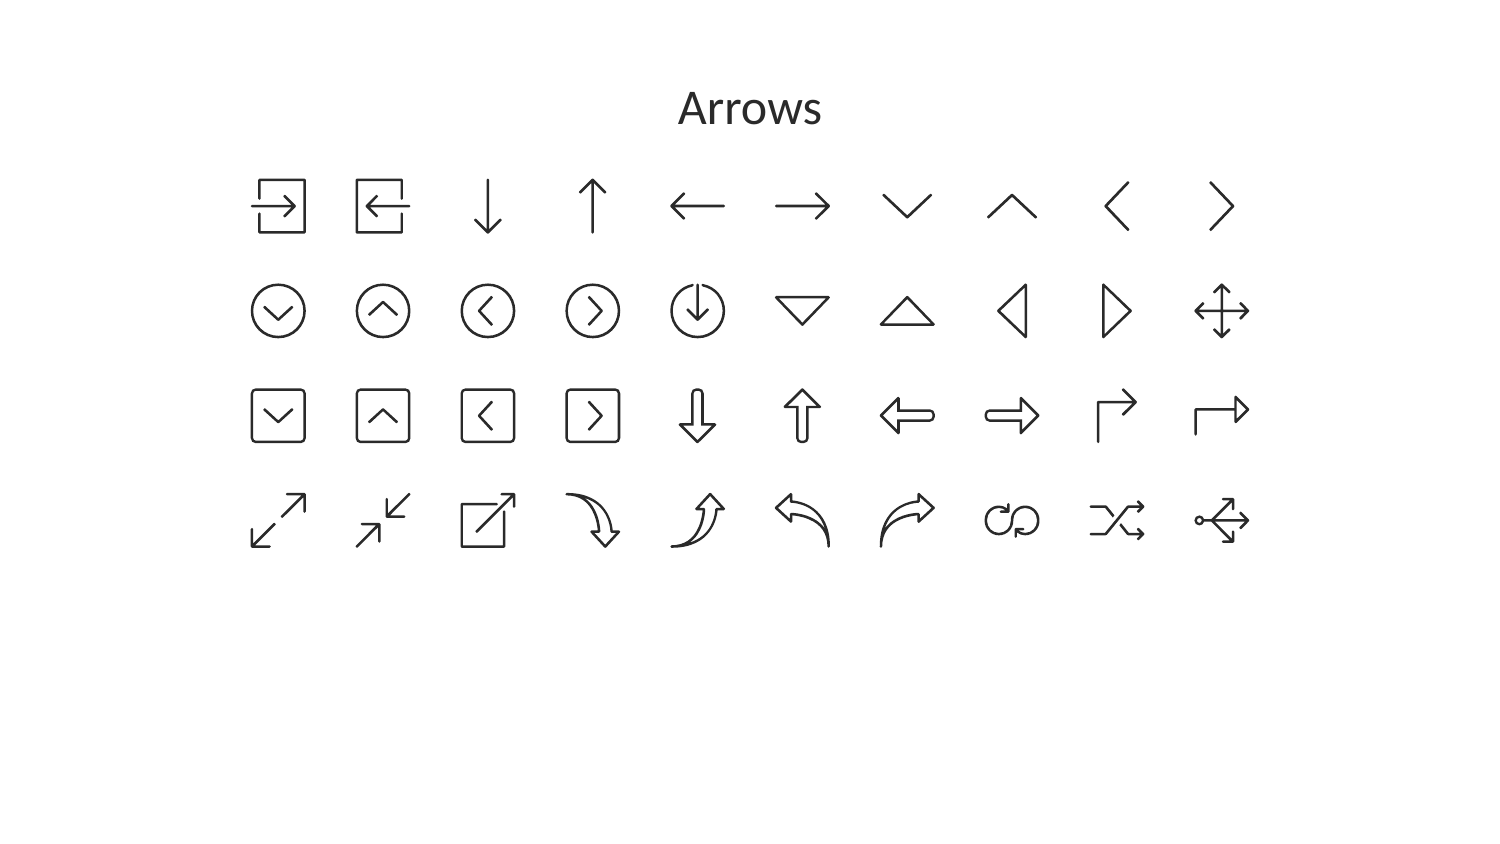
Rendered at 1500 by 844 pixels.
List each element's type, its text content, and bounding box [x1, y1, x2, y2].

text_box [984, 396, 1040, 435]
text_box [879, 396, 935, 435]
text_box [475, 492, 516, 533]
text_box [1209, 181, 1235, 232]
text_box [280, 492, 306, 518]
text_box [1194, 497, 1250, 543]
text_box [355, 522, 381, 548]
text_box [565, 388, 621, 444]
text_box [250, 522, 276, 548]
text_box [578, 178, 607, 234]
text_box [774, 295, 830, 326]
text_box [1089, 500, 1145, 536]
text_box [565, 492, 621, 548]
text_box [250, 194, 296, 218]
text_box [460, 502, 506, 548]
text_box [355, 178, 403, 234]
text_box [565, 283, 621, 339]
text_box [984, 503, 1040, 538]
text_box [670, 192, 726, 220]
text_box [258, 178, 306, 234]
text_box [460, 388, 516, 444]
text_box [250, 283, 306, 339]
text_box [879, 492, 935, 548]
text_box [882, 193, 933, 219]
text_box [1102, 283, 1132, 339]
text_box [1194, 283, 1250, 339]
text_box [355, 388, 411, 444]
text_box [1194, 395, 1250, 436]
text_box [670, 283, 726, 339]
text_box Arrows [662, 67, 837, 143]
text_box [385, 492, 411, 518]
text_box [987, 193, 1038, 219]
text_box [460, 283, 516, 339]
text_box [1096, 388, 1137, 444]
text_box [879, 295, 935, 326]
text_box [774, 492, 830, 548]
text_box [250, 388, 306, 444]
text_box [774, 192, 830, 220]
text_box [997, 283, 1028, 339]
text_box [365, 194, 411, 218]
text_box [678, 388, 717, 444]
text_box [1119, 523, 1145, 541]
text_box [474, 178, 502, 234]
text_box [783, 388, 822, 444]
text_box [1104, 181, 1130, 232]
text_box [670, 492, 726, 548]
text_box [355, 283, 411, 339]
